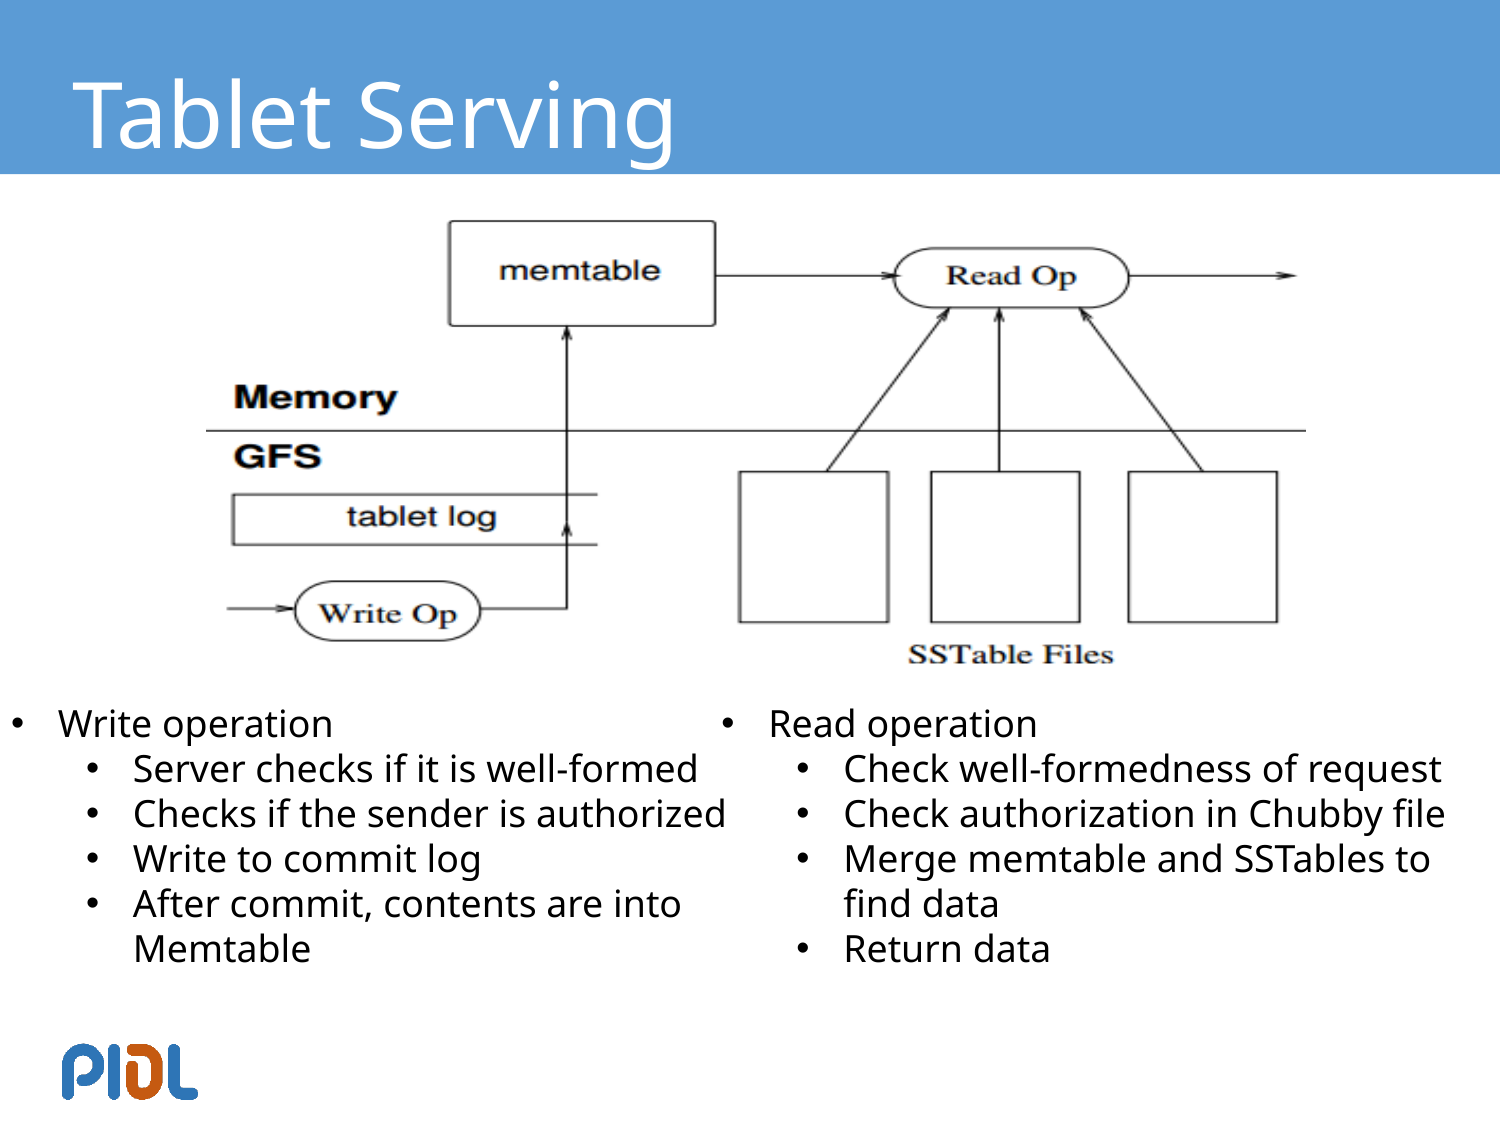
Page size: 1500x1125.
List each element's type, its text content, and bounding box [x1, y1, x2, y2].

title Tablet Serving [57, 0, 1446, 175]
picture [57, 1039, 200, 1103]
text_box Read operation Check well-formedness of request Check authorization in Chubby file Merge memtable and SSTables to find data Return data [706, 692, 1463, 978]
picture [206, 219, 1306, 670]
text_box Write operation Server checks if it is well-formed Checks if the sender is authorized Write to commit log After commit, contents are into Memtable [0, 692, 706, 978]
